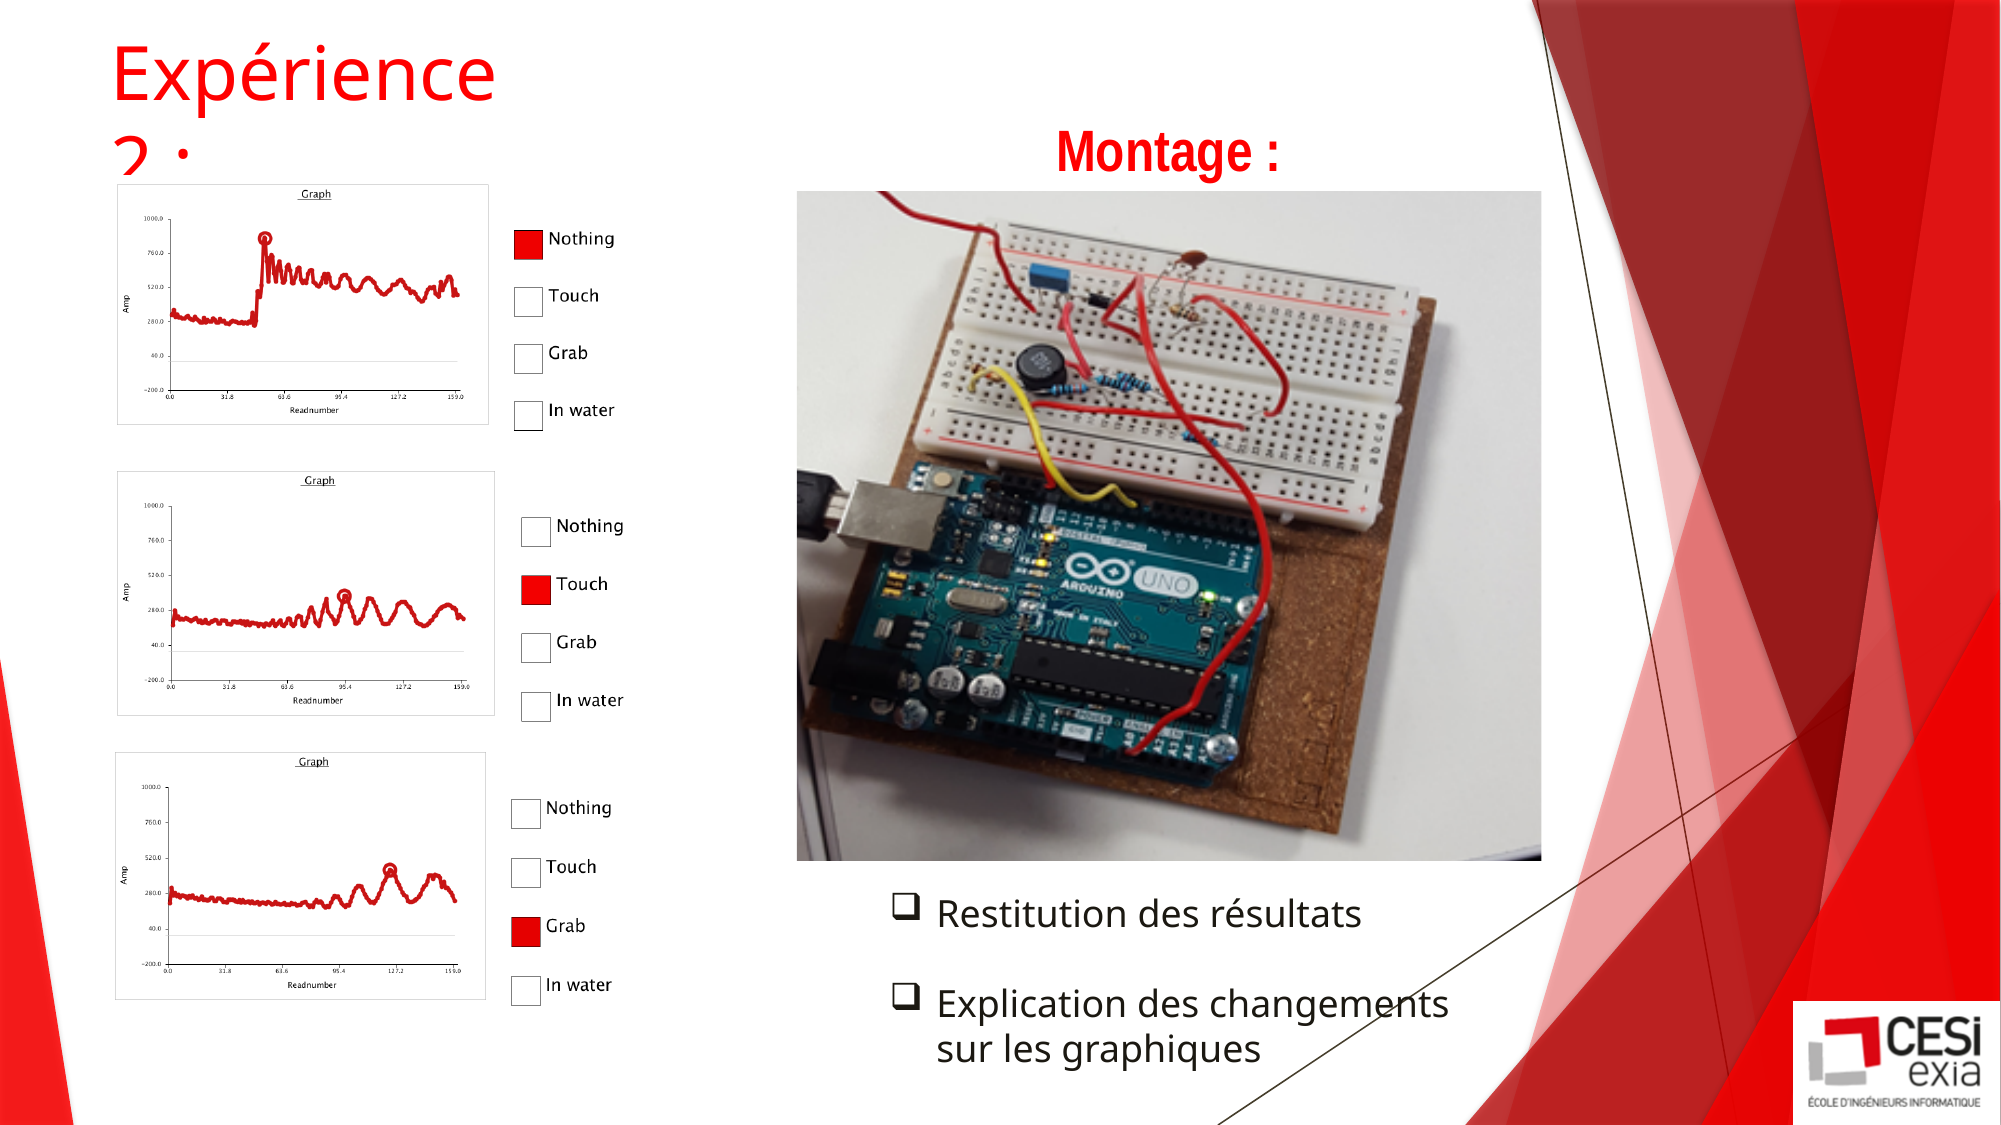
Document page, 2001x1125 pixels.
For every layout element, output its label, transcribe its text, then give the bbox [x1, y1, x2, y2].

text_box Restitution des résultats Explication des changements sur les graphiques [874, 882, 1476, 1077]
text_box Montage : [874, 105, 1464, 190]
picture [796, 190, 1542, 861]
picture [1793, 1001, 2000, 1125]
picture [84, 456, 661, 1034]
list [95, 174, 653, 446]
title Expérience 2 : [95, 17, 607, 149]
